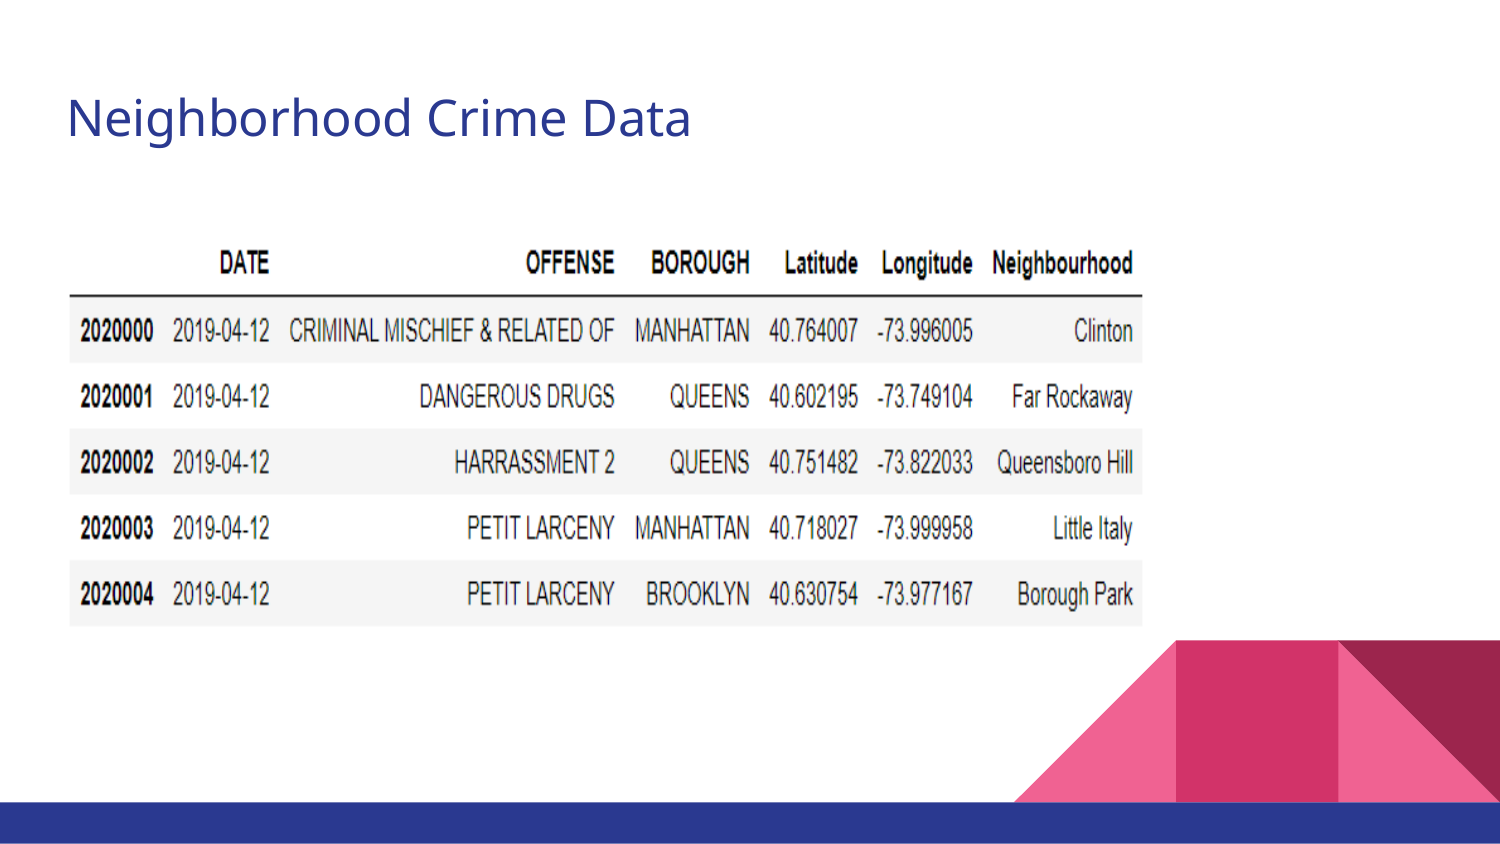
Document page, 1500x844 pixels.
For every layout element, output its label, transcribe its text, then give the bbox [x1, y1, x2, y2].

title Neighborhood Crime Data [51, 67, 1449, 167]
picture [61, 238, 1156, 650]
